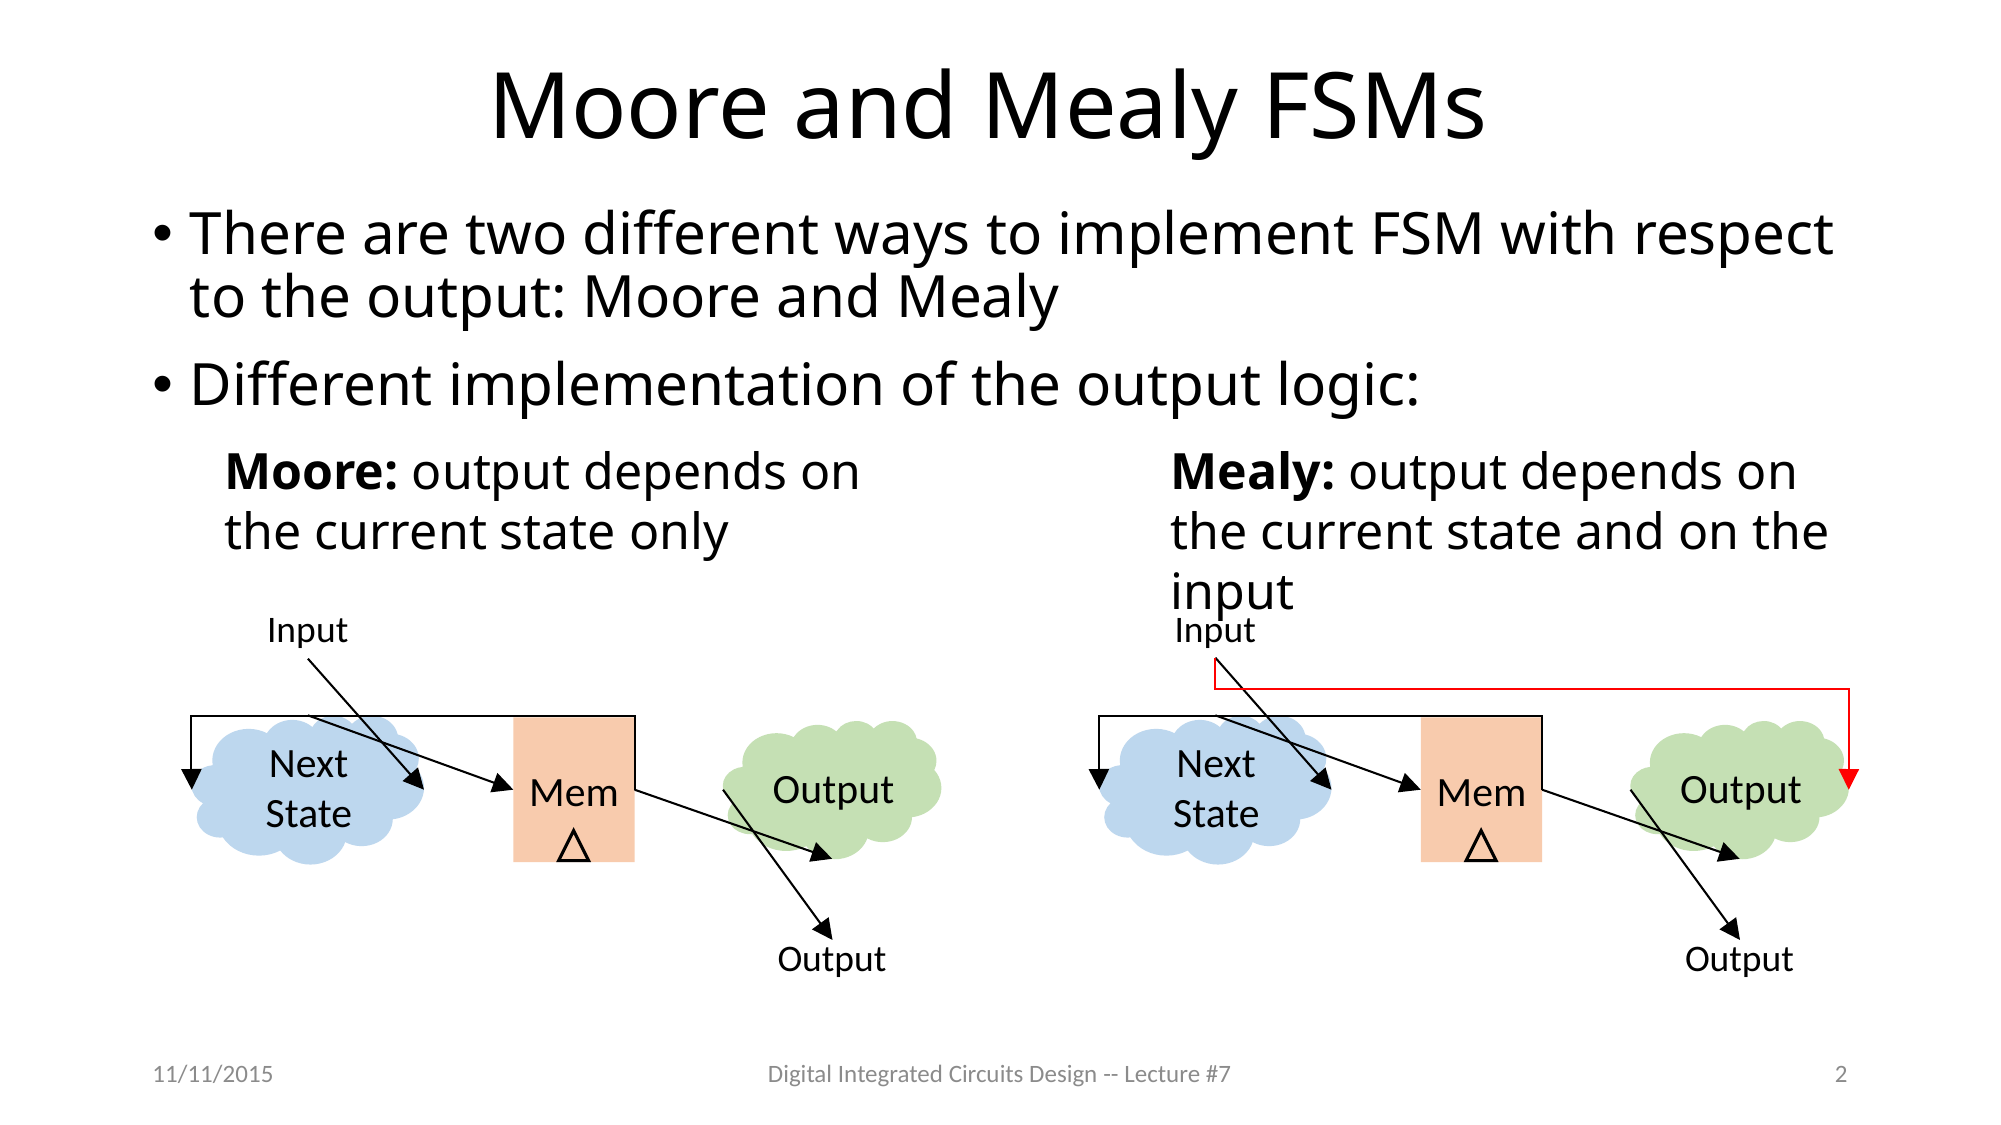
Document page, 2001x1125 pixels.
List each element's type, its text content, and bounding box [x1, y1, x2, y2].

title Moore and Mealy FSMs [137, 49, 1863, 168]
list There are two different ways to implement FSM with respect to the output: Moore and Mealy Different implementation of the output logic: [137, 197, 1863, 443]
text_box Moore: output depends on the current state only [209, 432, 942, 567]
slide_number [137, 1042, 588, 1103]
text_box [191, 597, 942, 988]
footer Digital Integrated Circuits Design -- Lecture #7 [662, 1042, 1338, 1103]
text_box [1099, 597, 1849, 988]
text_box Mealy: output depends on the current state and on the input [1155, 432, 1888, 627]
slide_number 2 [1412, 1042, 1863, 1103]
